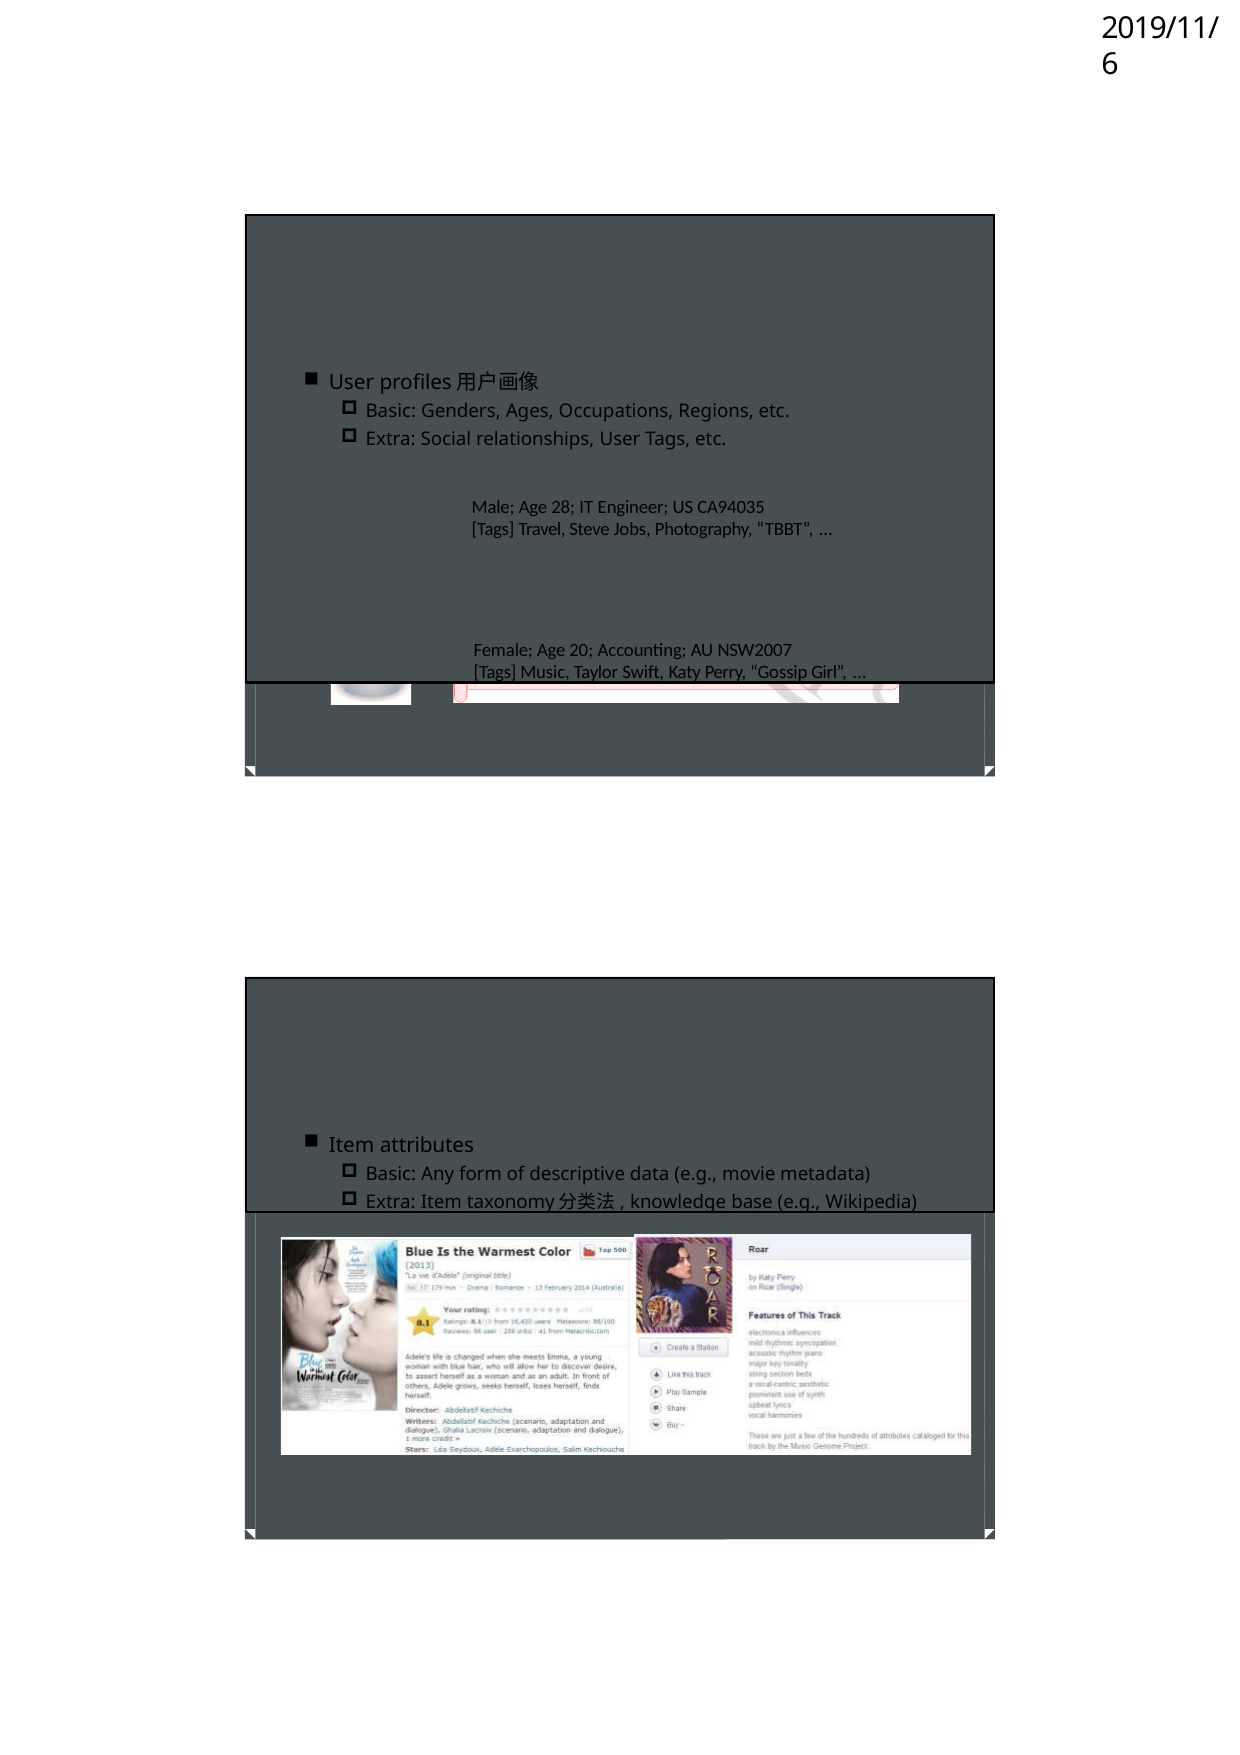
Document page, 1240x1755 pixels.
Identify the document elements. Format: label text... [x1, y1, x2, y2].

text_box [244, 214, 995, 777]
text_box 2019/11/6 [1099, 5, 1229, 81]
text_box [244, 976, 995, 1540]
text_box User profiles用户画像 Basic: Genders, Ages, Occupations, Regions, etc. Extra: Social relationships, User Tags, etc. Male; Age 28; IT Engineer; US CA94035 [Tags] Travel, Steve Jobs, Photography, “TBBT”, … Female; Age 20; Accounting; AU NSW2007 [Tags] Music, Taylor Swift, Katy Perry, “Gossip Girl”, … [246, 214, 994, 683]
text_box Item attributes Basic: Any form of descriptive data (e.g., movie metadata) Extra: Item taxonomy分类法, knowledge base (e.g., Wikipedia) [246, 977, 994, 1212]
text_box [453, 683, 899, 703]
text_box [330, 683, 412, 705]
text_box [633, 1234, 972, 1455]
text_box [280, 1237, 635, 1455]
